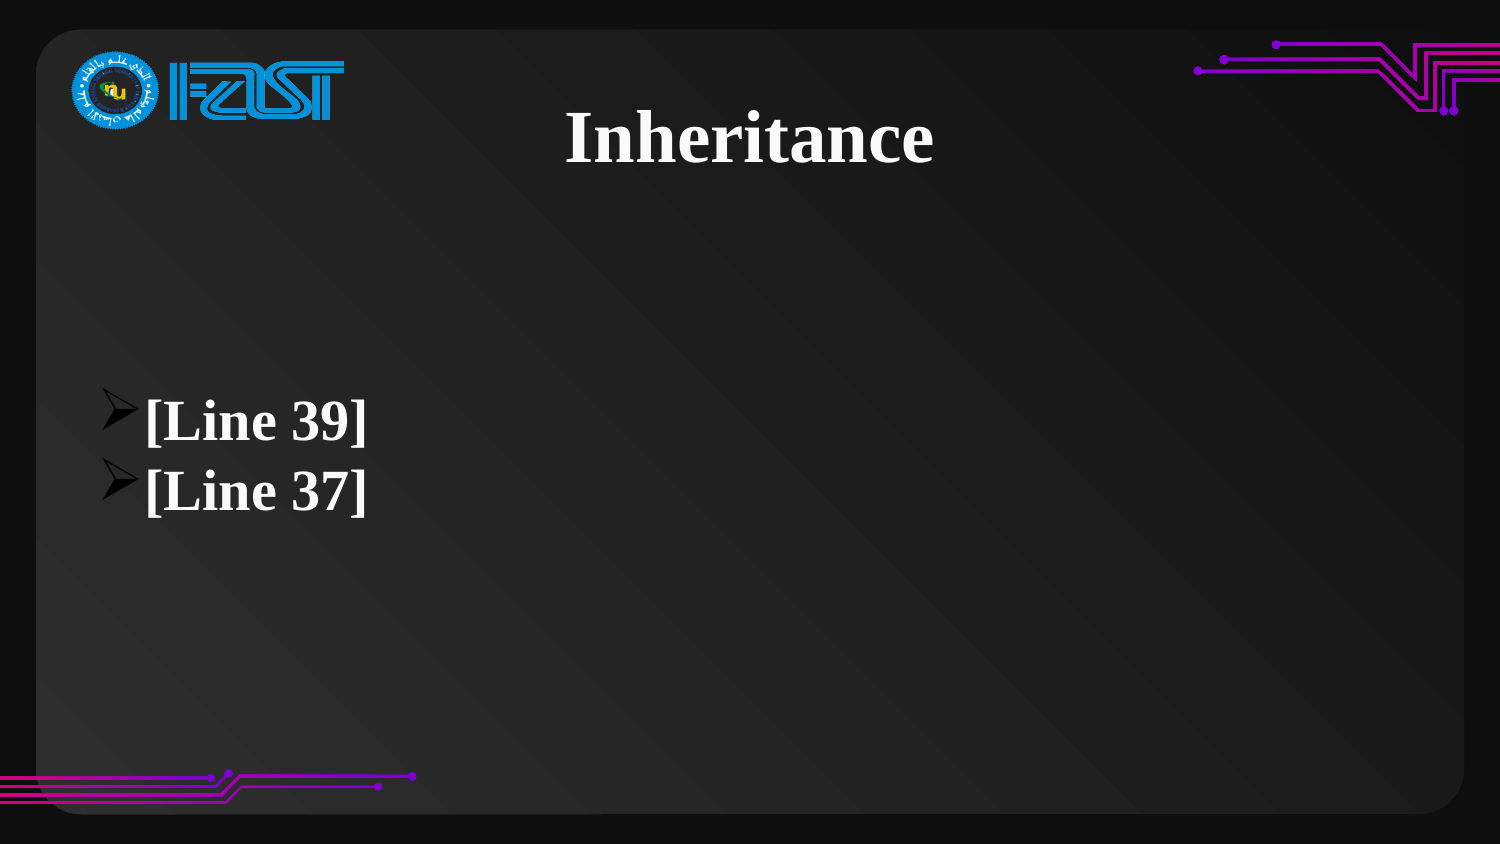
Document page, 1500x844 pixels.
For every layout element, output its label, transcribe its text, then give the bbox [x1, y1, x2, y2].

title Inheritance [381, 72, 1382, 167]
picture [58, 0, 376, 235]
text_box [Line 39] [Line 37] [82, 366, 1347, 652]
